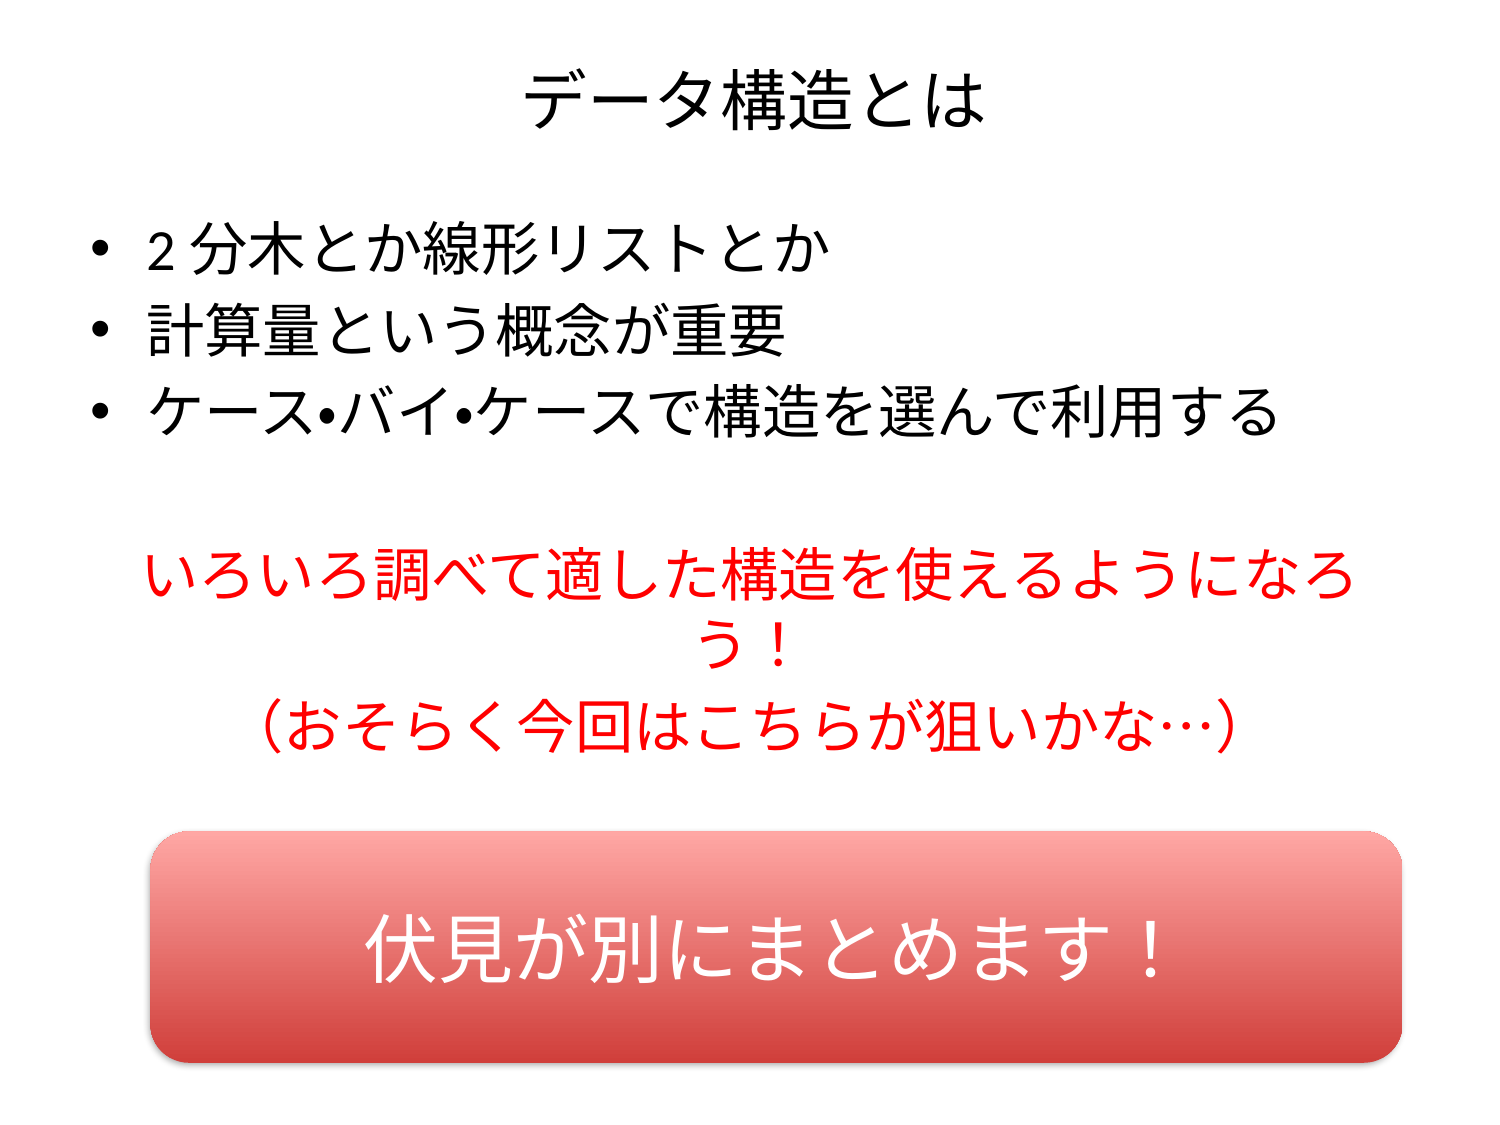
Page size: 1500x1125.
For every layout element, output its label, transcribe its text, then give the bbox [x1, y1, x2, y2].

text_box 伏見が別にまとめます！ [150, 831, 1403, 1063]
list 2分木とか線形リストとか 計算量という概念が重要 ケース・バイ・ケースで構造を選んで利用する いろいろ調べて適した構造を使えるようになろう！ （おそらく今回はこちらが狙いかな…） [75, 204, 1425, 809]
title データ構造とは [75, 45, 1434, 152]
